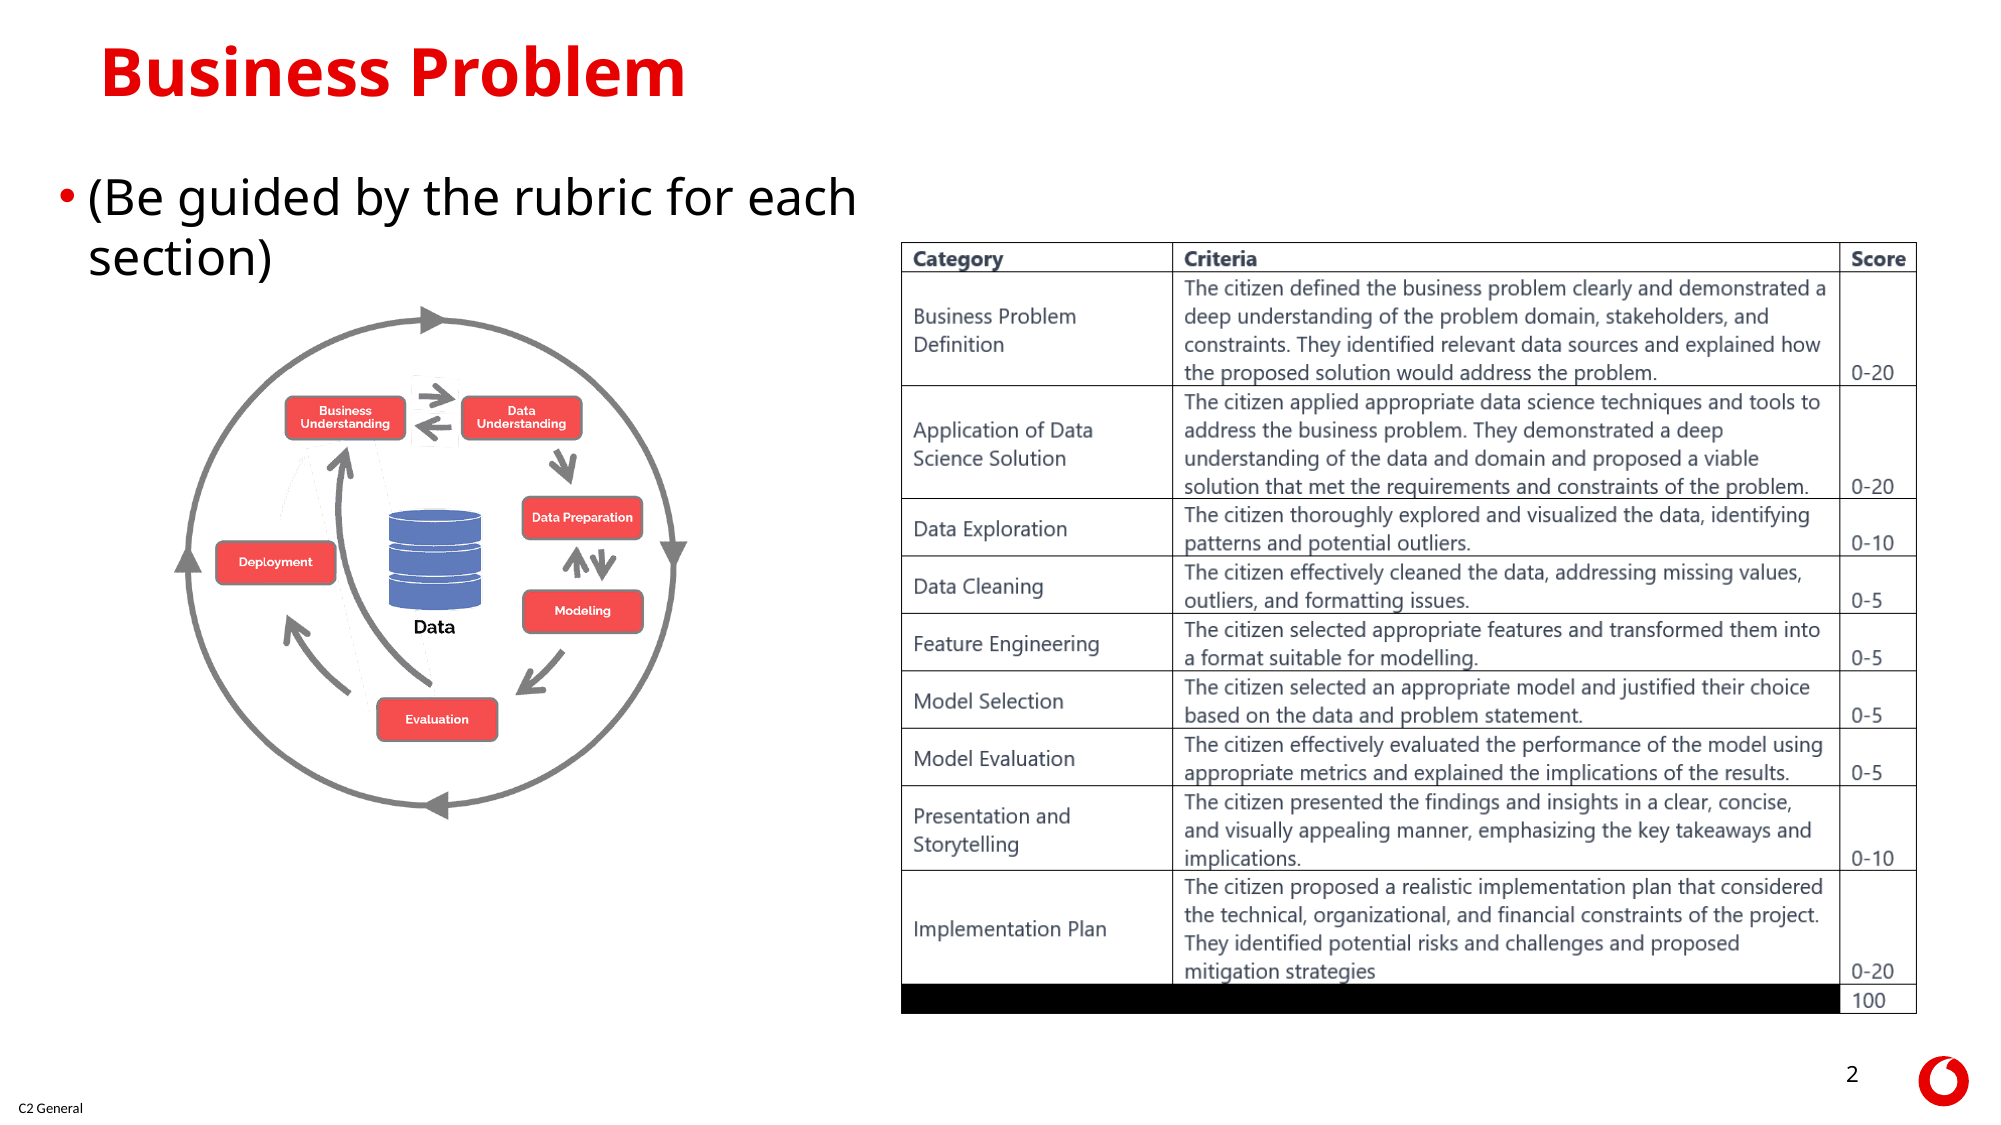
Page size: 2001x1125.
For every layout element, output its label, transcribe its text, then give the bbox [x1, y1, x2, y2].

title Business Problem [99, 45, 1809, 237]
picture [894, 236, 1925, 1022]
slide_number 2 [1783, 1038, 1874, 1099]
list (Be guided by the rubric for each section) [58, 165, 891, 949]
picture [99, 291, 763, 834]
